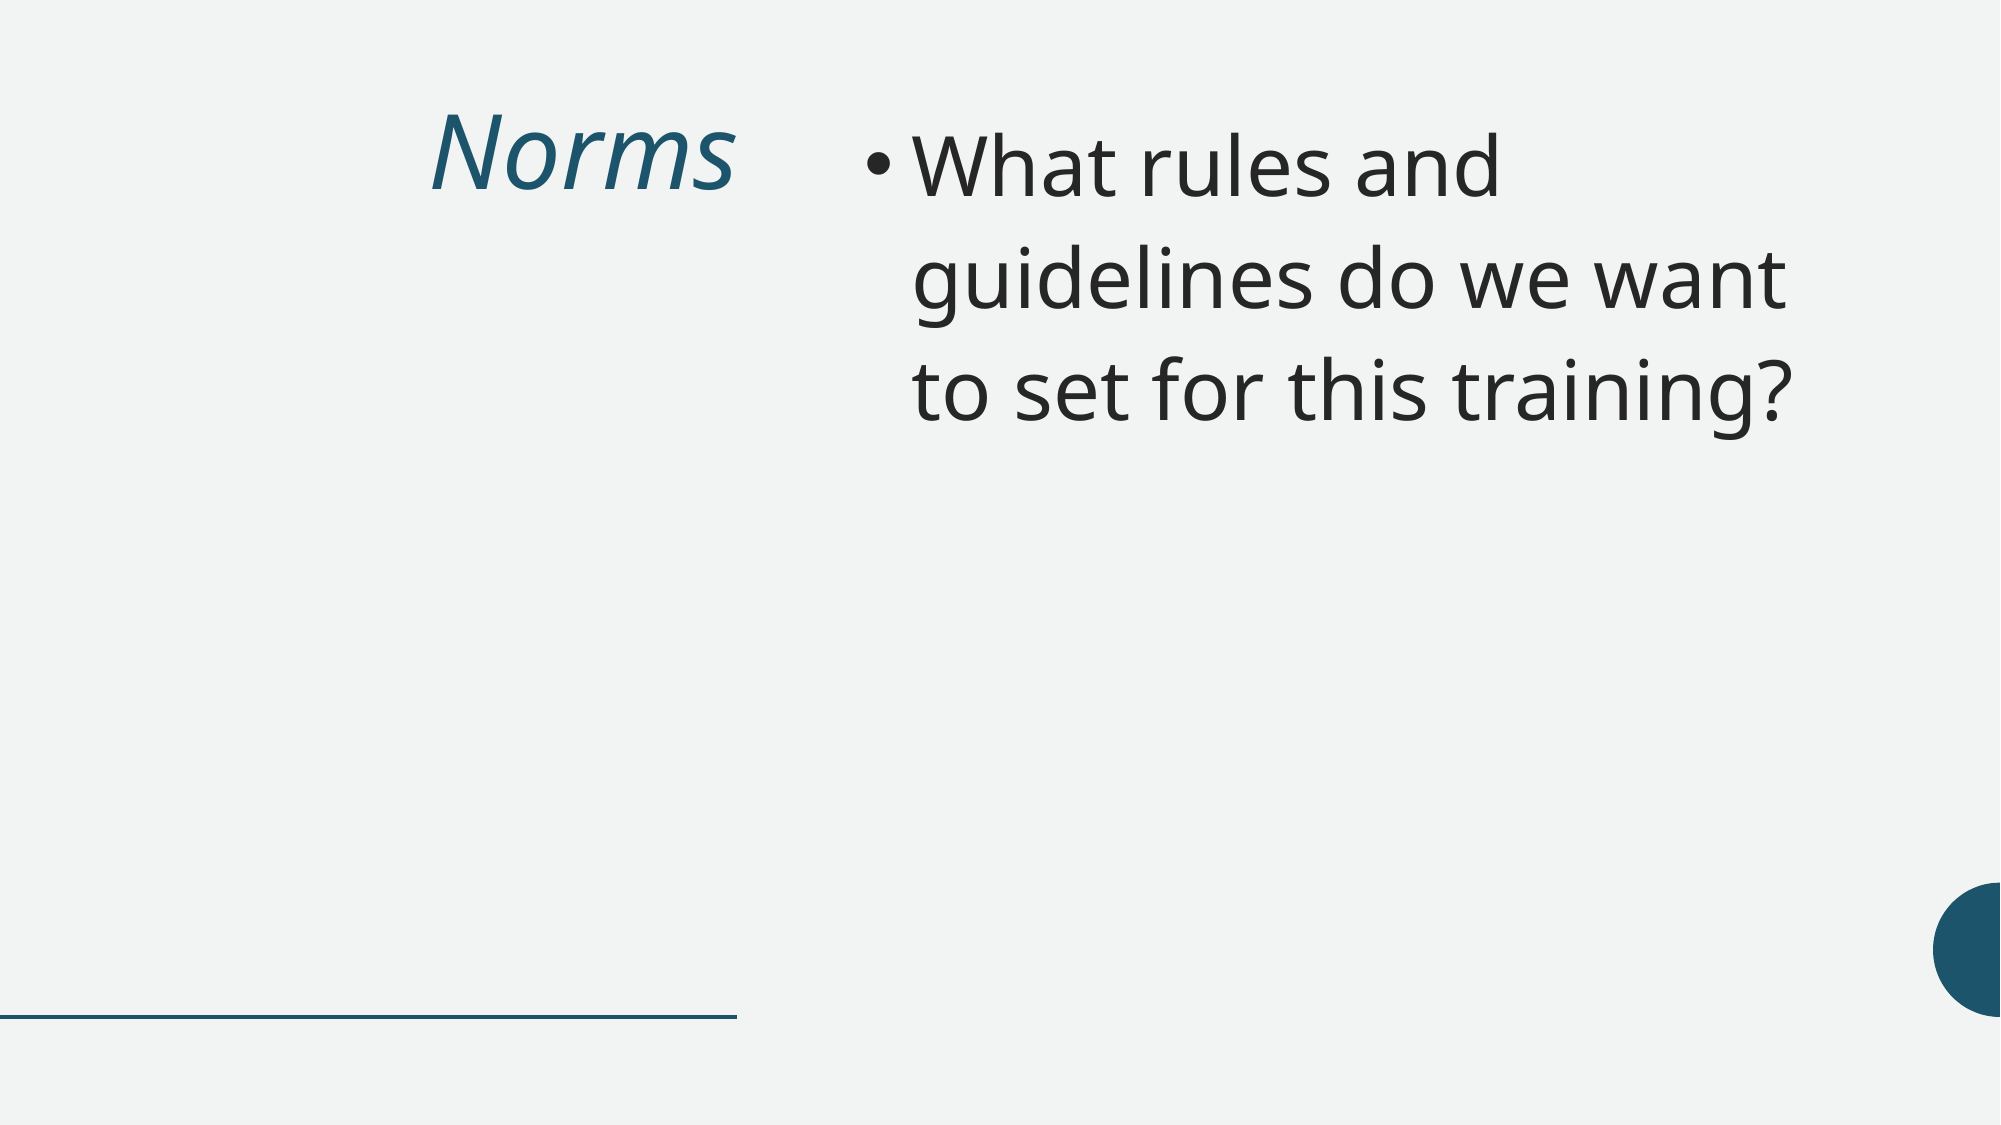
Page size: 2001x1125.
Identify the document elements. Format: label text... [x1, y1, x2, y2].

title Norms [125, 91, 754, 905]
list What rules and guidelines do we want to set for this training? [849, 93, 1875, 1022]
